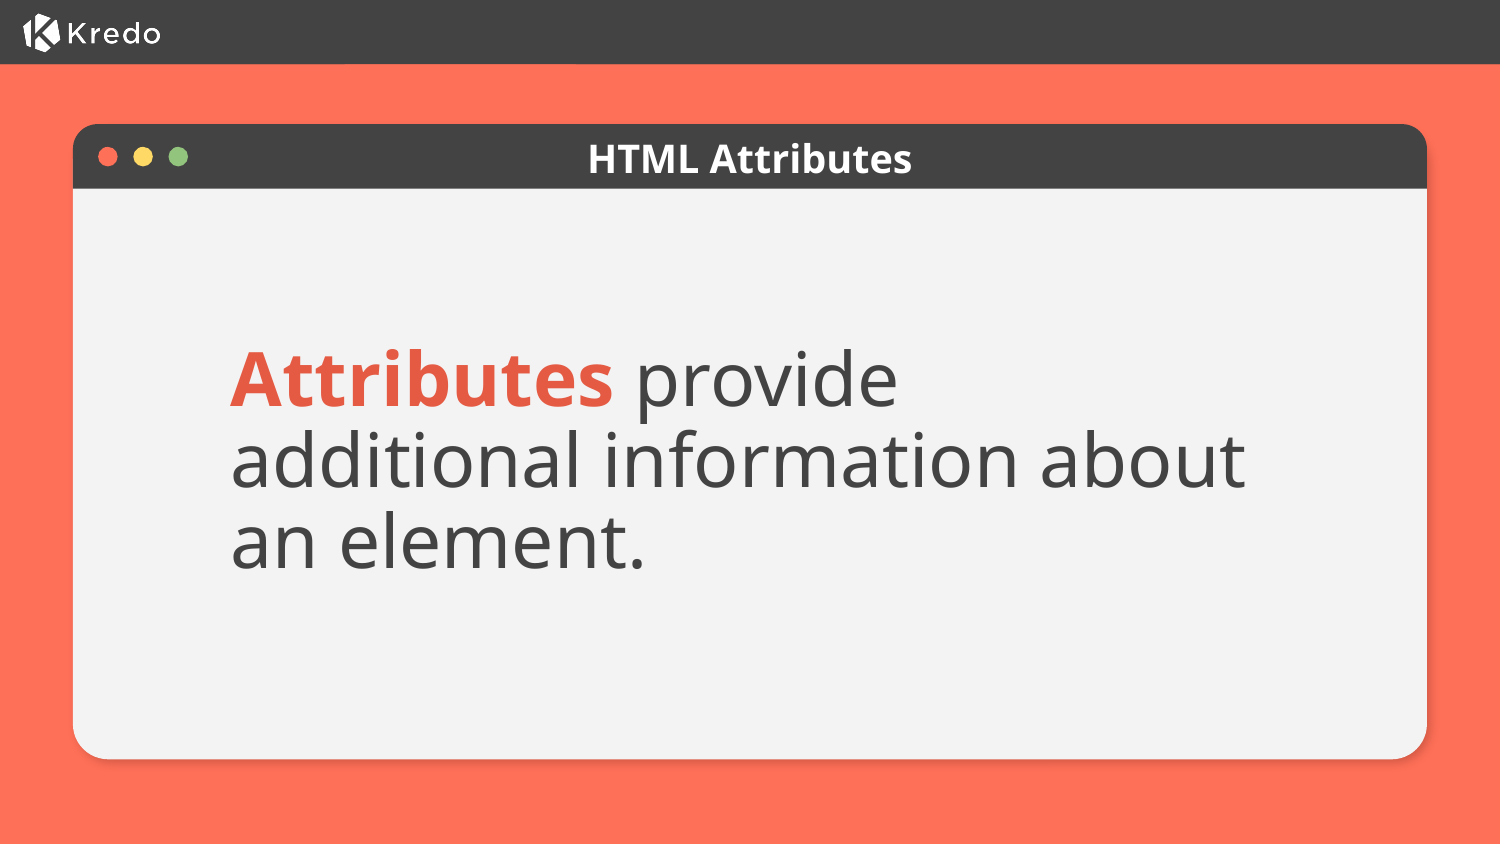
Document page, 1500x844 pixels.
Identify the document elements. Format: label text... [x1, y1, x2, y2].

text_box [0, 0, 113, 65]
text_box HTML Attributes [534, 118, 966, 194]
picture [13, 4, 169, 59]
text_box [1268, 0, 1500, 65]
text_box [1037, 0, 1268, 65]
text_box [575, 0, 806, 65]
text_box [113, 0, 345, 65]
text_box [345, 0, 575, 65]
text_box Attributes provide additional information about an element. [215, 326, 1285, 518]
text_box [806, 0, 1037, 65]
